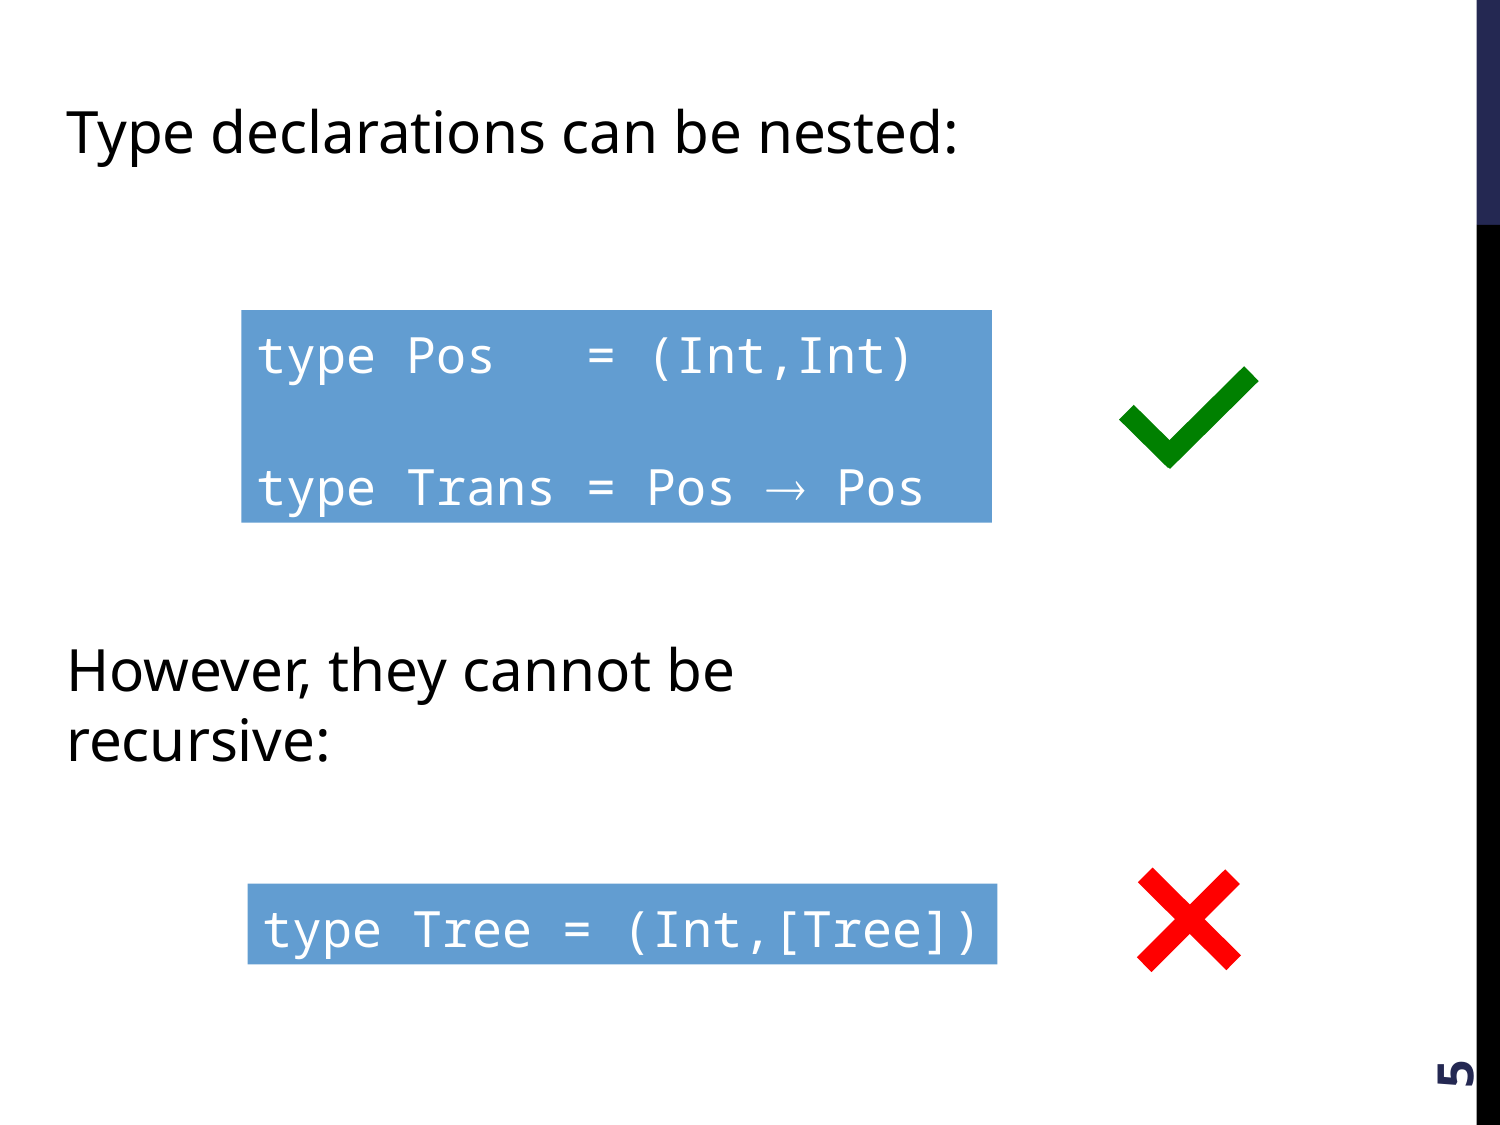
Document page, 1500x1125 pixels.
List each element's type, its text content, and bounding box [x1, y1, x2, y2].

text_box However, they cannot be recursive: [51, 625, 1026, 781]
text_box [1150, 881, 1227, 958]
slide_number 4 [1427, 887, 1488, 1104]
text_box Type declarations can be nested: [51, 87, 1448, 173]
text_box type Tree = (Int,[Tree]) [247, 883, 998, 965]
text_box type Pos = (Int,Int) type Trans = Pos  Pos [241, 310, 992, 523]
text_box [1133, 380, 1245, 455]
